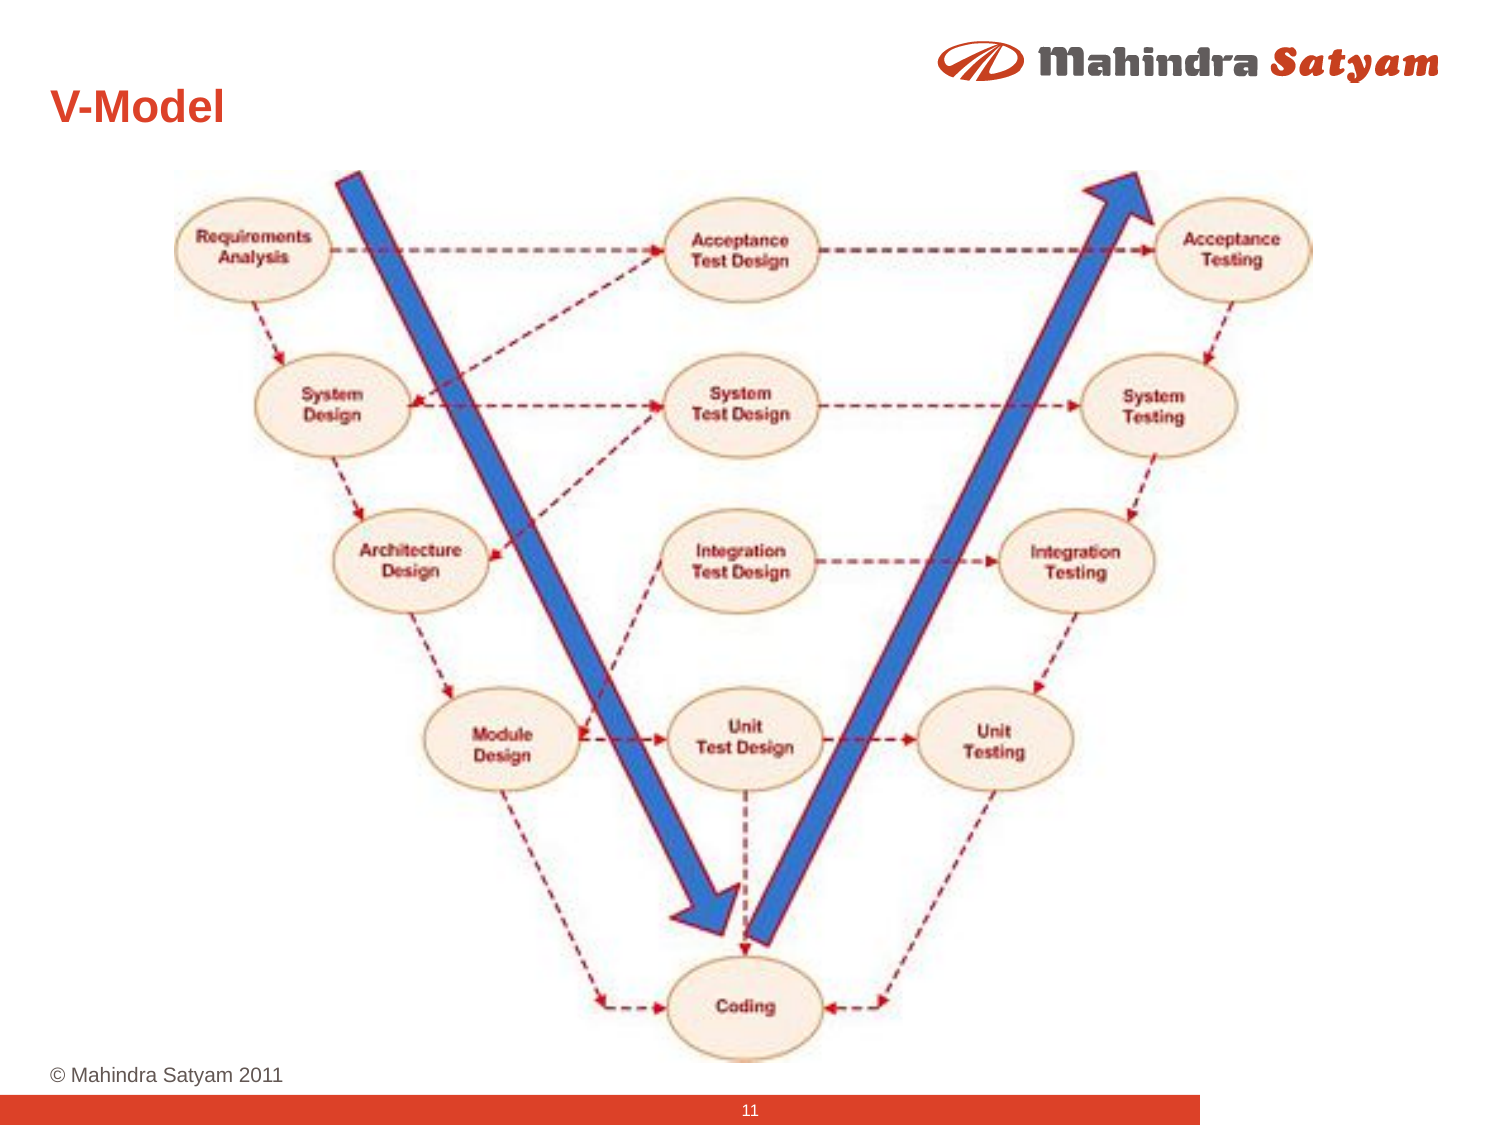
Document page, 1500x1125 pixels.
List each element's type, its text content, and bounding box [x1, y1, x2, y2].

title V-Model [49, 76, 1452, 133]
picture [174, 169, 1313, 1063]
picture [937, 41, 1438, 76]
